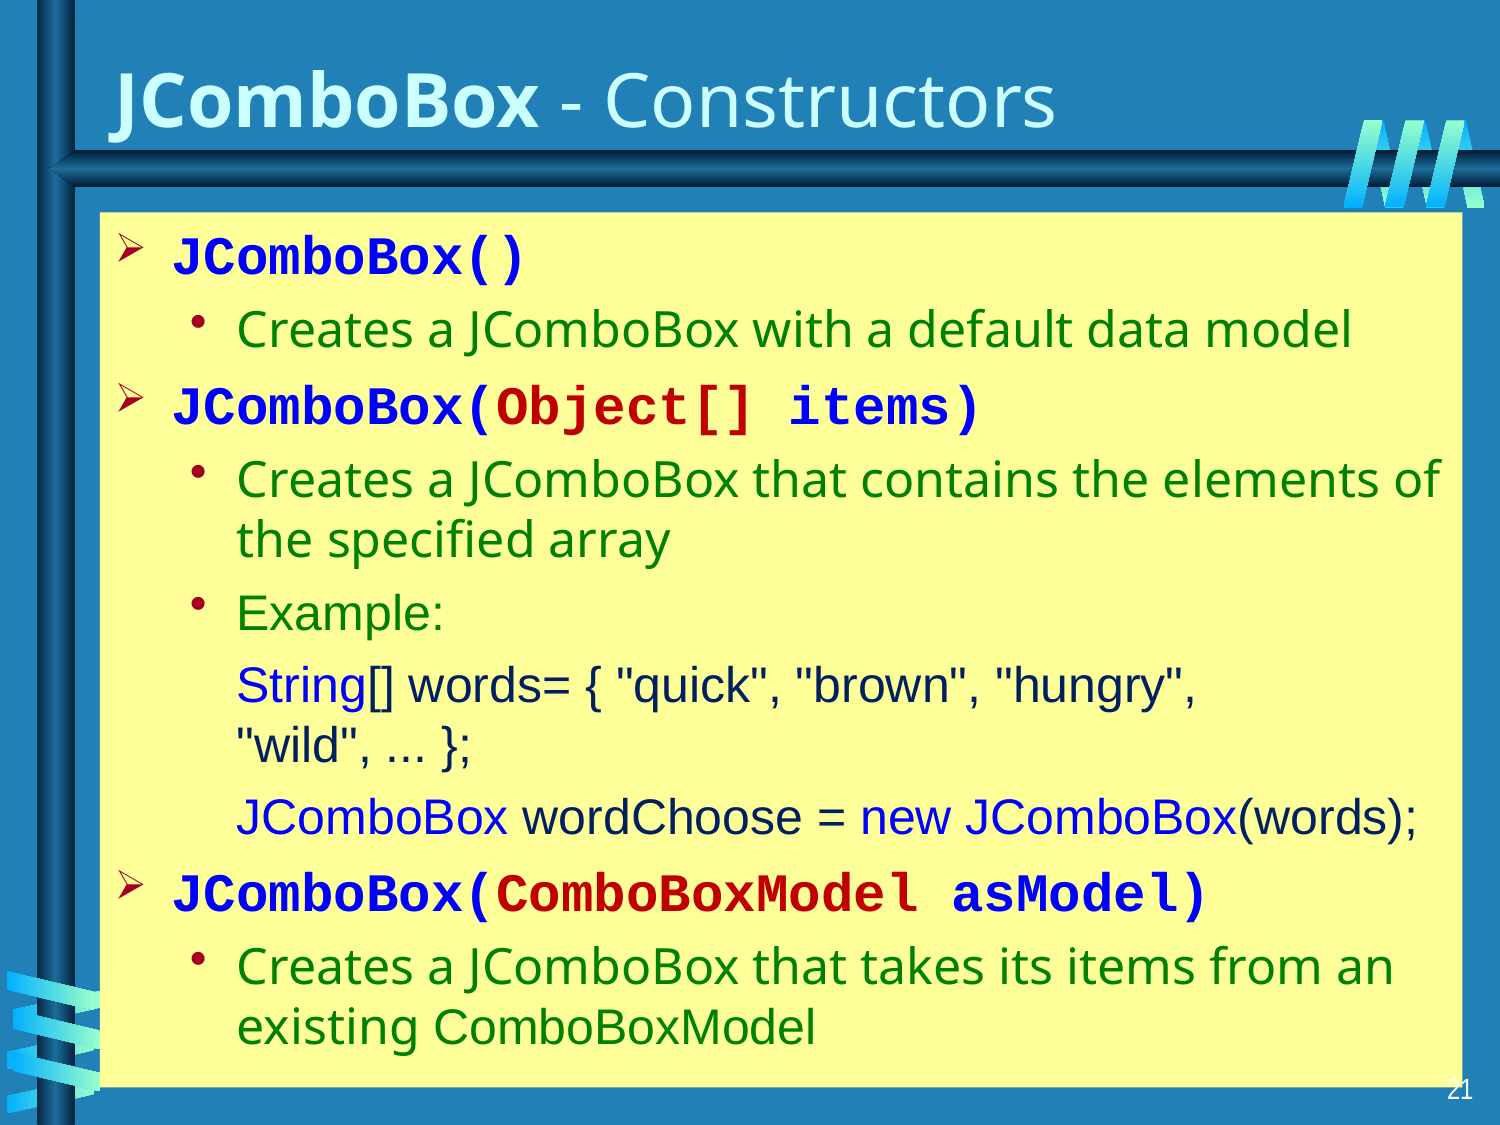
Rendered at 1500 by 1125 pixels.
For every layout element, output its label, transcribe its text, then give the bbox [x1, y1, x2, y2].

list JComboBox() Creates a JComboBox with a default data model JComboBox(Object[] items) Creates a JComboBox that contains the elements of the specified array Example: String[] words= { "quick", "brown", "hungry", "wild", ... }; JComboBox wordChoose = new JComboBox(words); JComboBox(ComboBoxModel asModel) Creates a JComboBox that takes its items from an existing ComboBoxModel [99, 212, 1463, 1088]
slide_number 21 [1399, 1062, 1489, 1113]
title JComboBox - Constructors [99, 37, 1463, 151]
